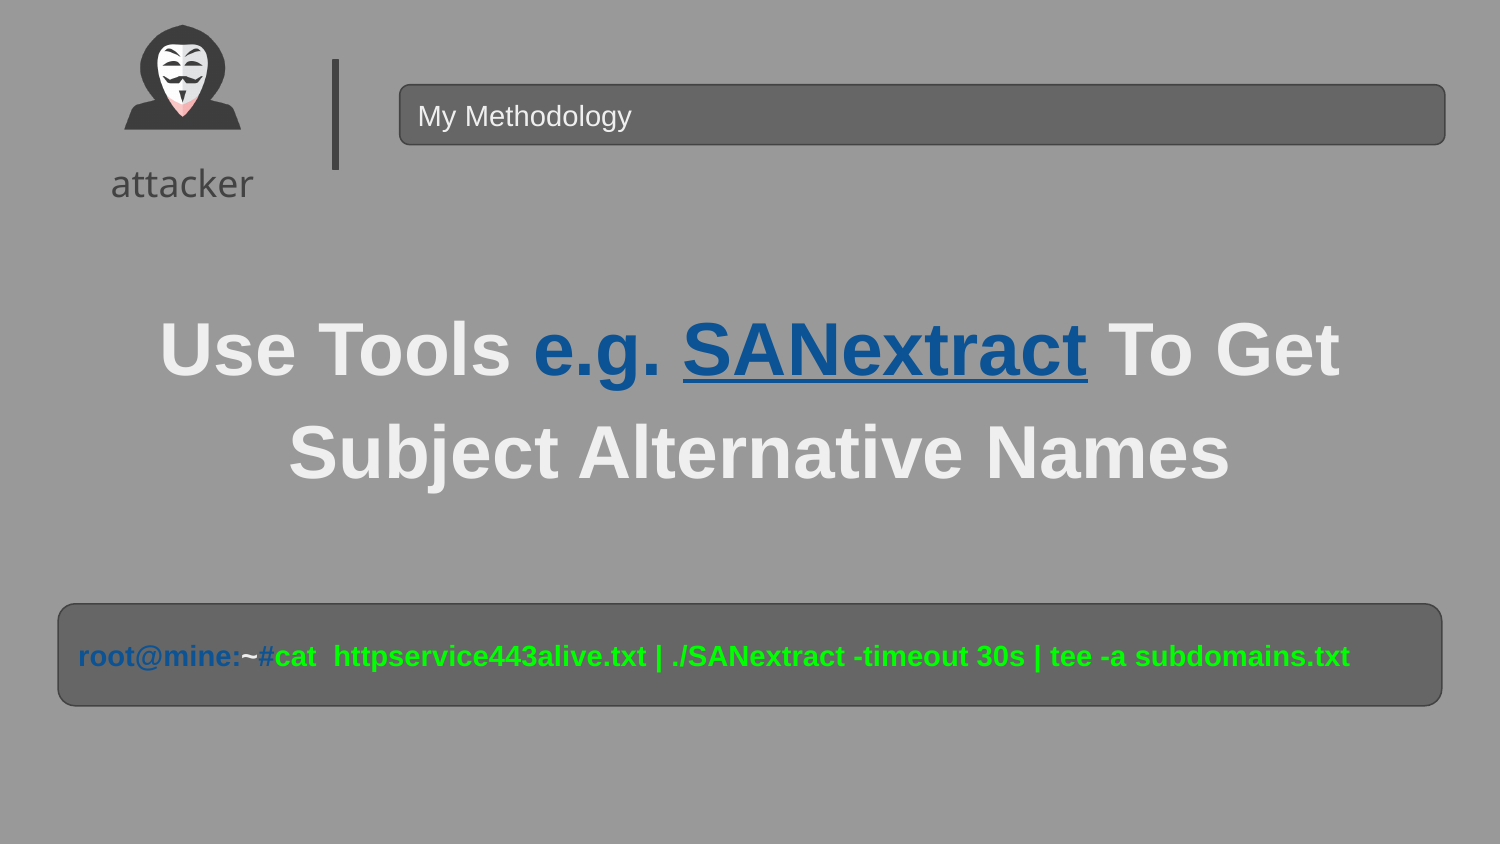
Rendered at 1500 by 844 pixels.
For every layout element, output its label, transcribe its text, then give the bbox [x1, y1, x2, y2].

picture [82, 0, 283, 170]
text_box [333, 59, 339, 170]
text_box Use Tools e.g. SANextract To Get Subject Alternative Names [23, 271, 1477, 444]
text_box root@mine:~#cat httpservice443alive.txt | ./SANextract -timeout 30s | tee -a subdomains.txt [58, 603, 1442, 706]
text_box My Methodology [399, 84, 1445, 145]
text_box attacker [47, 144, 318, 205]
